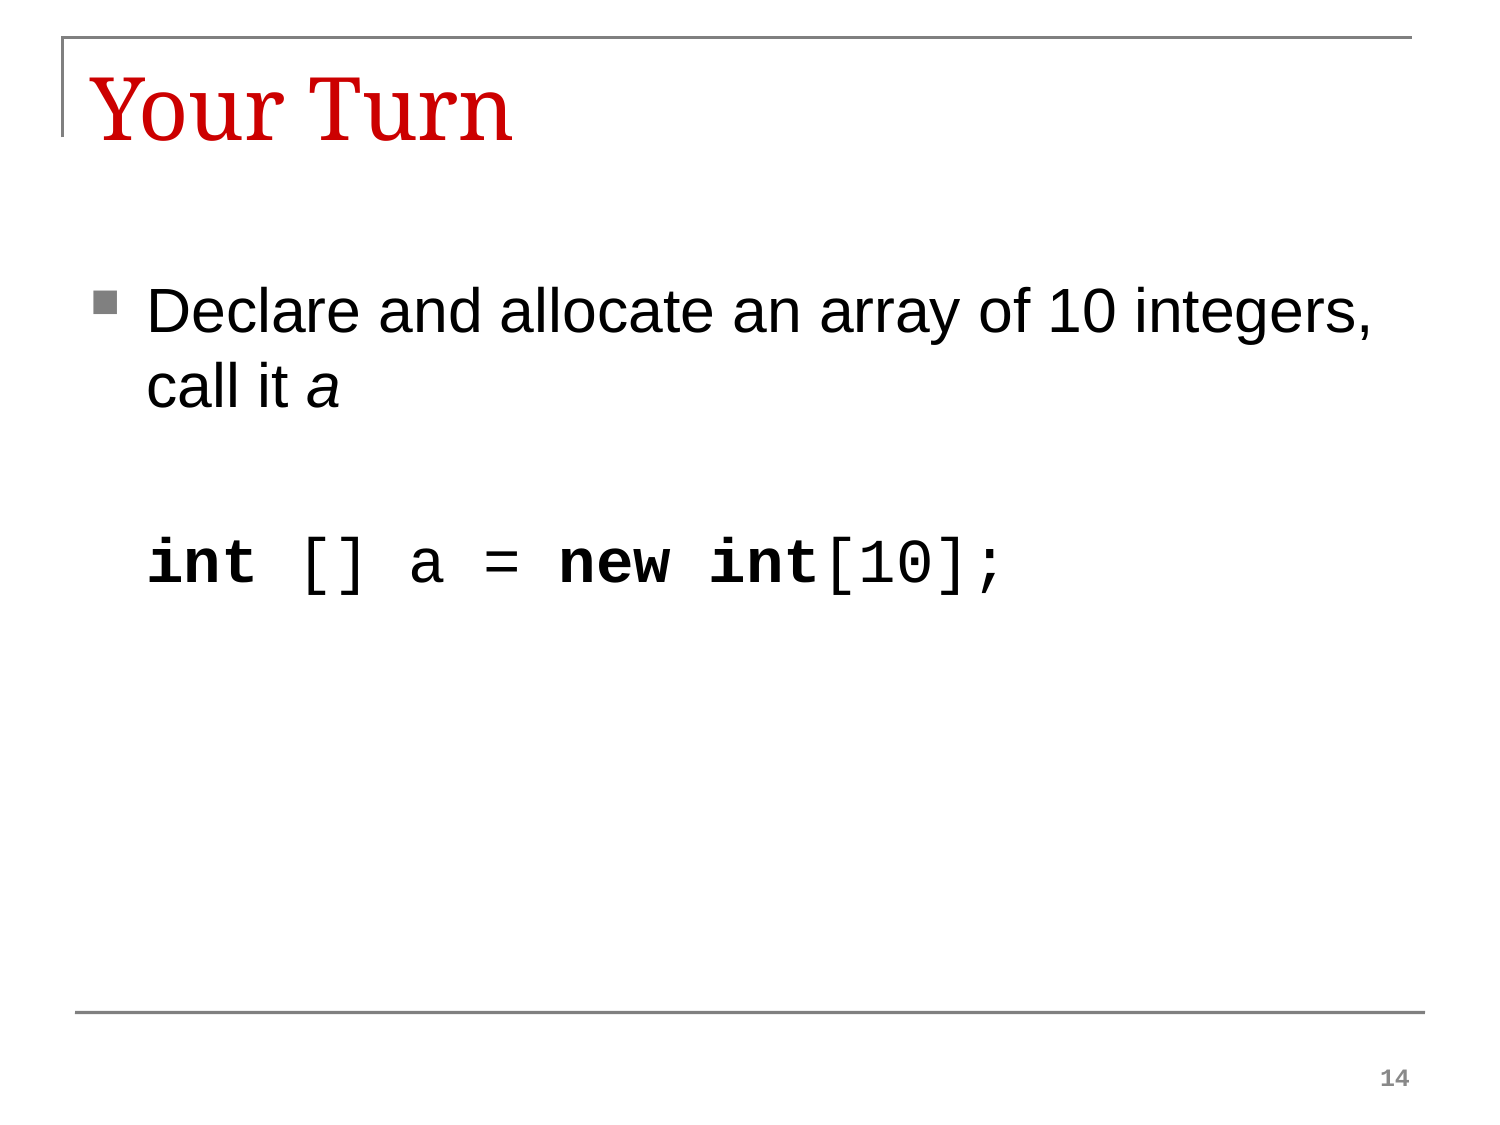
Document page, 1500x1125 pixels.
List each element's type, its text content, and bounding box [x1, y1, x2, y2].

slide_number 14 [1074, 1023, 1426, 1100]
title Your Turn [74, 45, 1426, 233]
list Declare and allocate an array of 10 integers, call it a int [] a = new int[10]; [74, 262, 1426, 1006]
